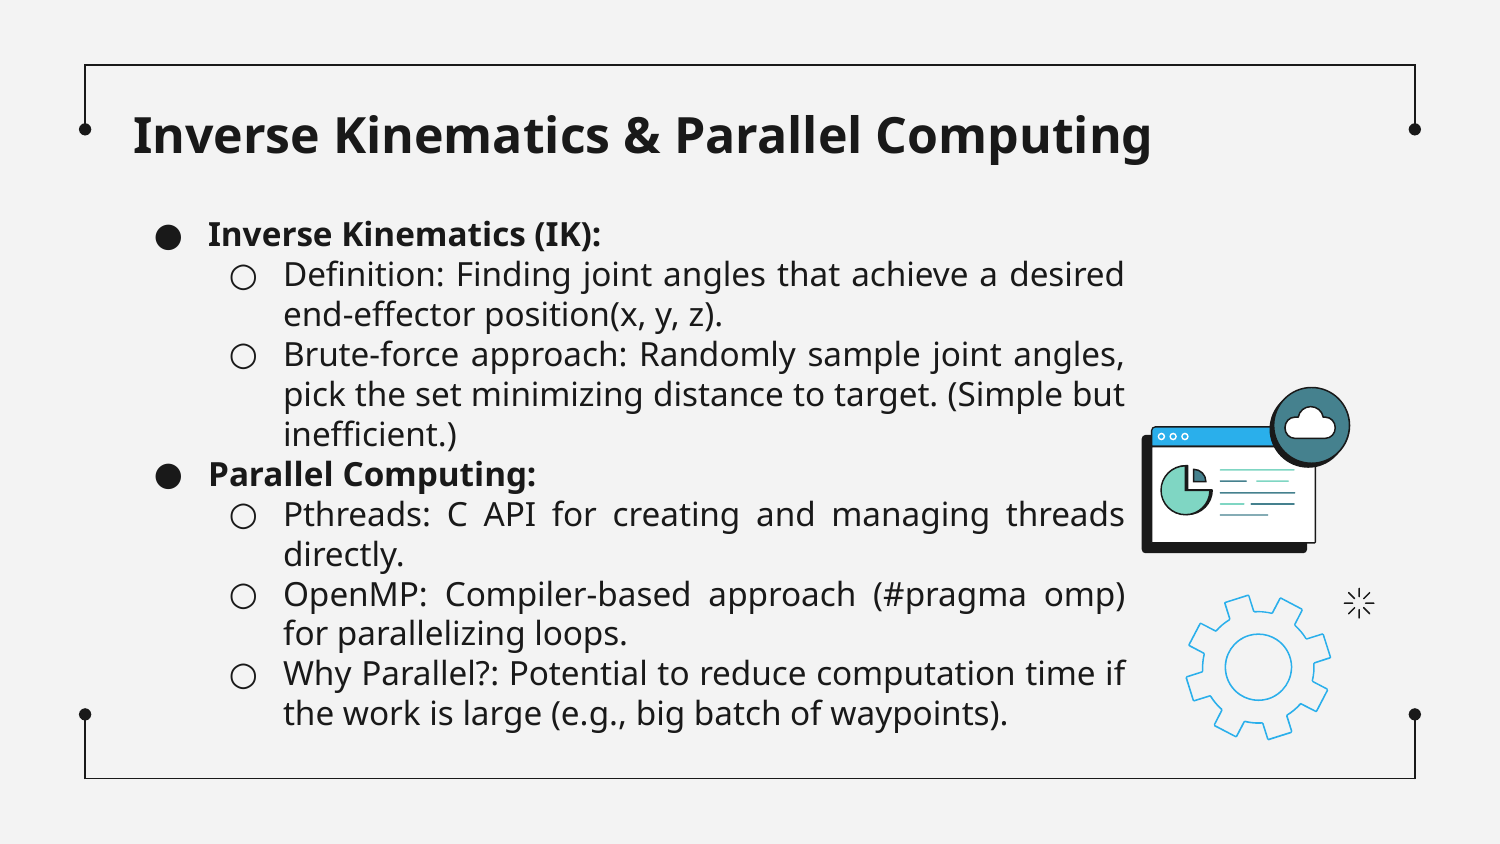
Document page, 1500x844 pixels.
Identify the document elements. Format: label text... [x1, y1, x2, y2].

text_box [1184, 587, 1375, 741]
title Inverse Kinematics & Parallel Computing [118, 88, 1383, 183]
text_box Inverse Kinematics (IK): Definition: Finding joint angles that achieve a desired end-effector position(x, y, z). Brute-force approach: Randomly sample joint angles, pick the set minimizing distance to target. (Simple but inefficient.) Parallel Computing: Pthreads: C API for creating and managing threads directly. OpenMP: Compiler-based approach (#pragma omp) for parallelizing loops. Why Parallel?: Potential to reduce computation time if the work is large (e.g., big batch of waypoints). [118, 198, 1142, 621]
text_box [1141, 386, 1355, 554]
